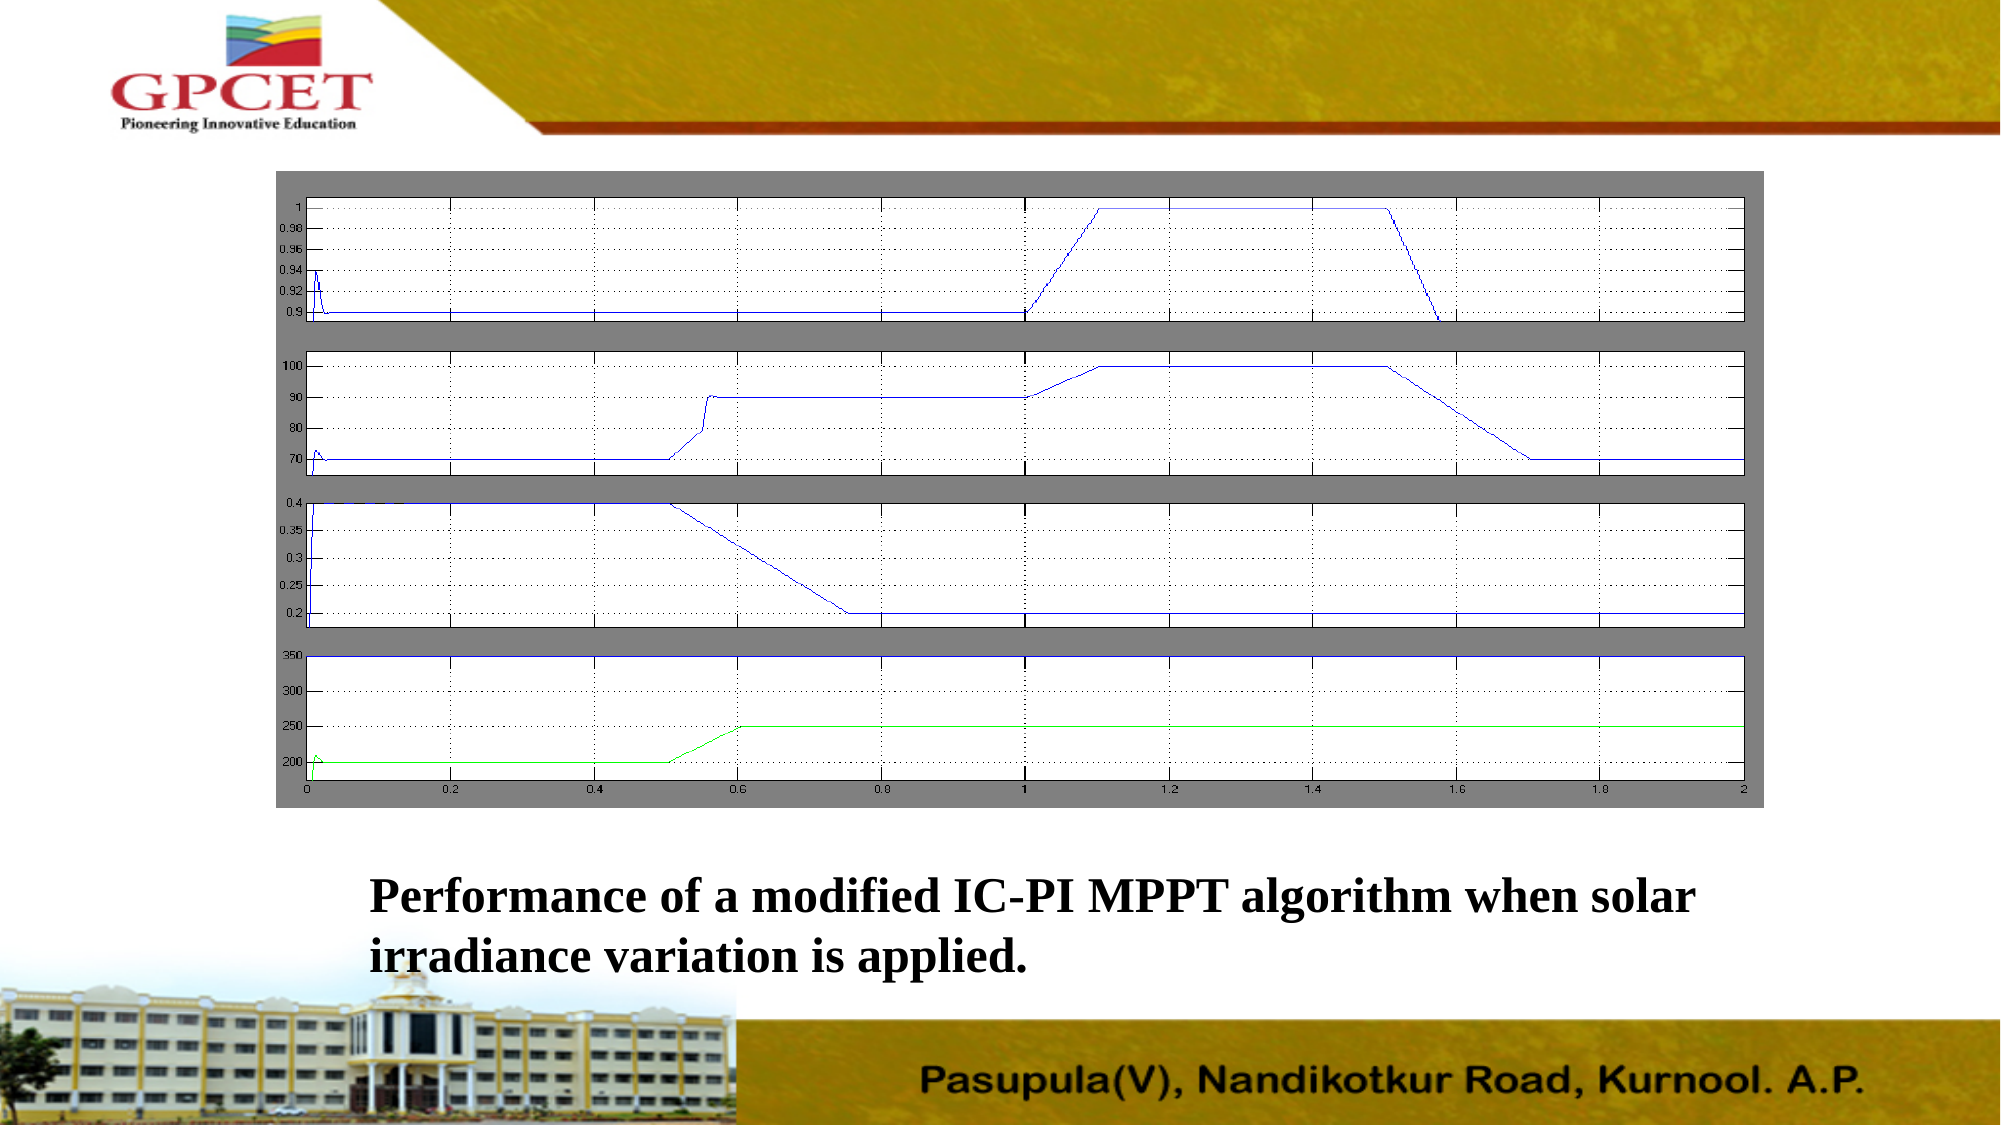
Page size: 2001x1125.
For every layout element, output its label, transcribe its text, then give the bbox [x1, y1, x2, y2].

picture [0, 0, 2001, 1125]
text_box Performance of a modified IC-PI MPPT algorithm when solar irradiance variation is applied. [354, 854, 1736, 1050]
